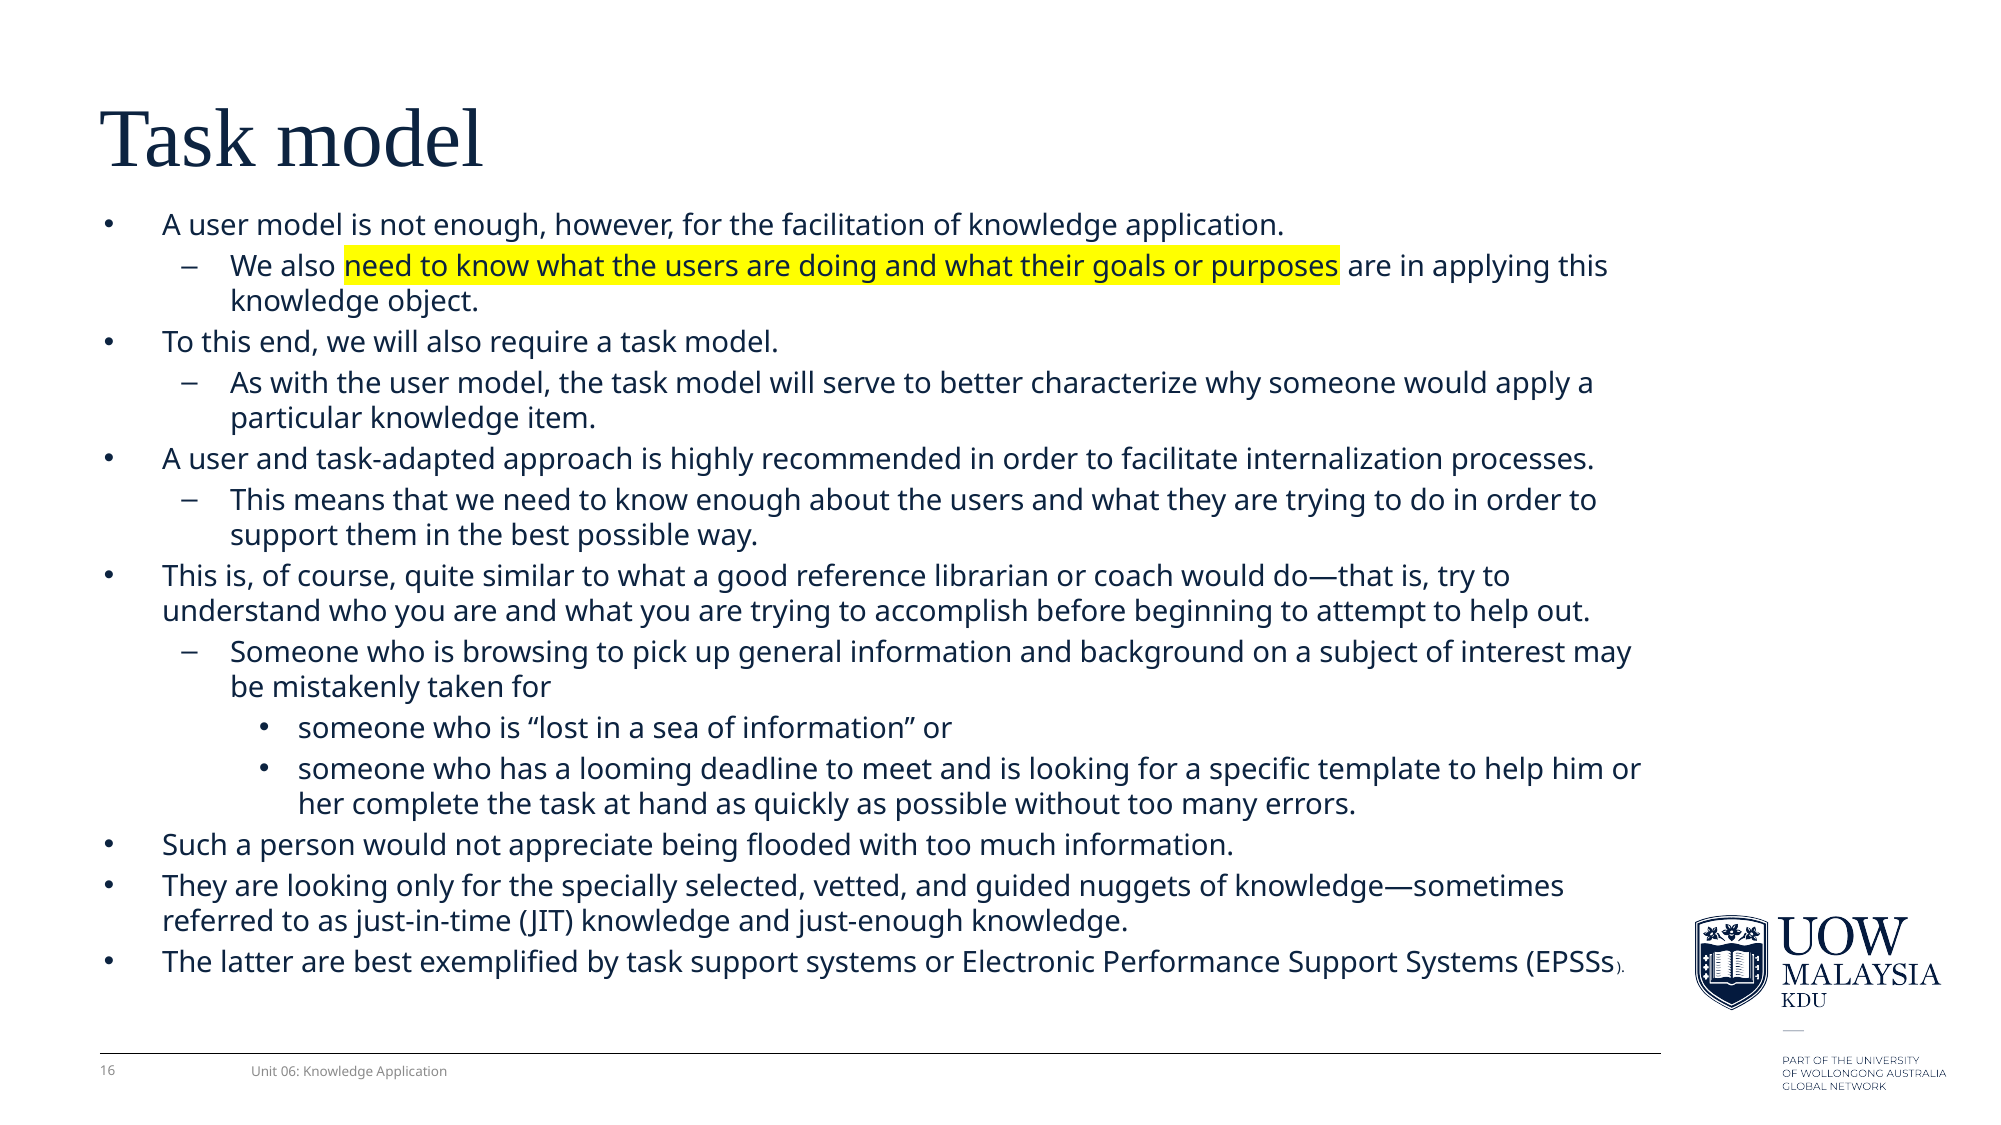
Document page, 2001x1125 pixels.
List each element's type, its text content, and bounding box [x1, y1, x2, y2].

title Task model [99, 67, 1661, 207]
slide_number 16 [99, 1059, 180, 1091]
list A user model is not enough, however, for the facilitation of knowledge application. We also need to know what the users are doing and what their goals or purposes are in applying this knowledge object. To this end, we will also require a task model. As with the user model, the task model will serve to better characterize why someone would apply a particular knowledge item. A user and task-adapted approach is highly recommended in order to facilitate internalization processes. This means that we need to know enough about the users and what they are trying to do in order to support them in the best possible way. This is, of course, quite similar to what a good reference librarian or coach would do—that is, try to understand who you are and what you are trying to accomplish before beginning to attempt to help out. Someone who is browsing to pick up general information and background on a subject of interest may be mistakenly taken for someone who is “lost in a sea of information” or someone who has a looming deadline to meet and is looking for a speciﬁc template to help him or her complete the task at hand as quickly as possible without too many errors. Such a person would not appreciate being ﬂooded with too much information. They are looking only for the specially selected, vetted, and guided nuggets of knowledge—sometimes referred to as just-in-time (JIT) knowledge and just-enough knowledge. The latter are best exempliﬁed by task support systems or Electronic Performance Support Systems (EPSSs). [103, 206, 1665, 997]
footer Unit 06: Knowledge Application [250, 1059, 885, 1091]
picture [1695, 915, 1947, 1091]
